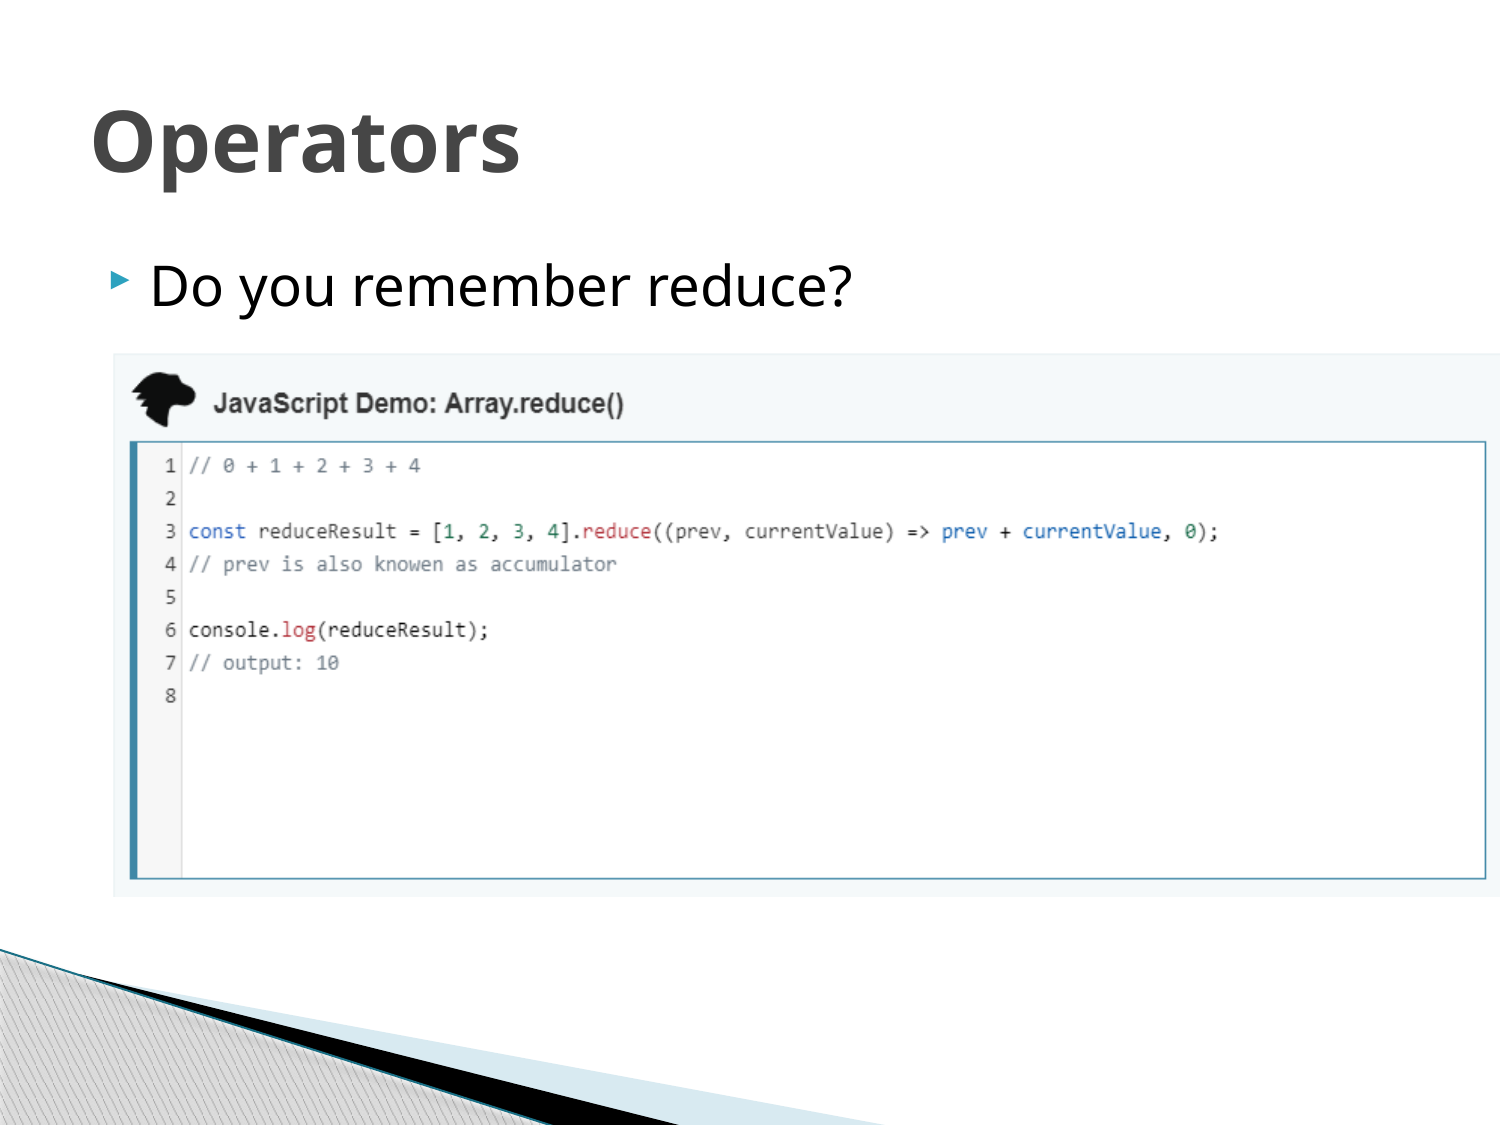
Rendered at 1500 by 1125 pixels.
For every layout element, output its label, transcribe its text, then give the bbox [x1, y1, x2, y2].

picture [111, 349, 1500, 897]
title Operators [75, 45, 1425, 233]
list Do you remember reduce? [75, 243, 1425, 986]
